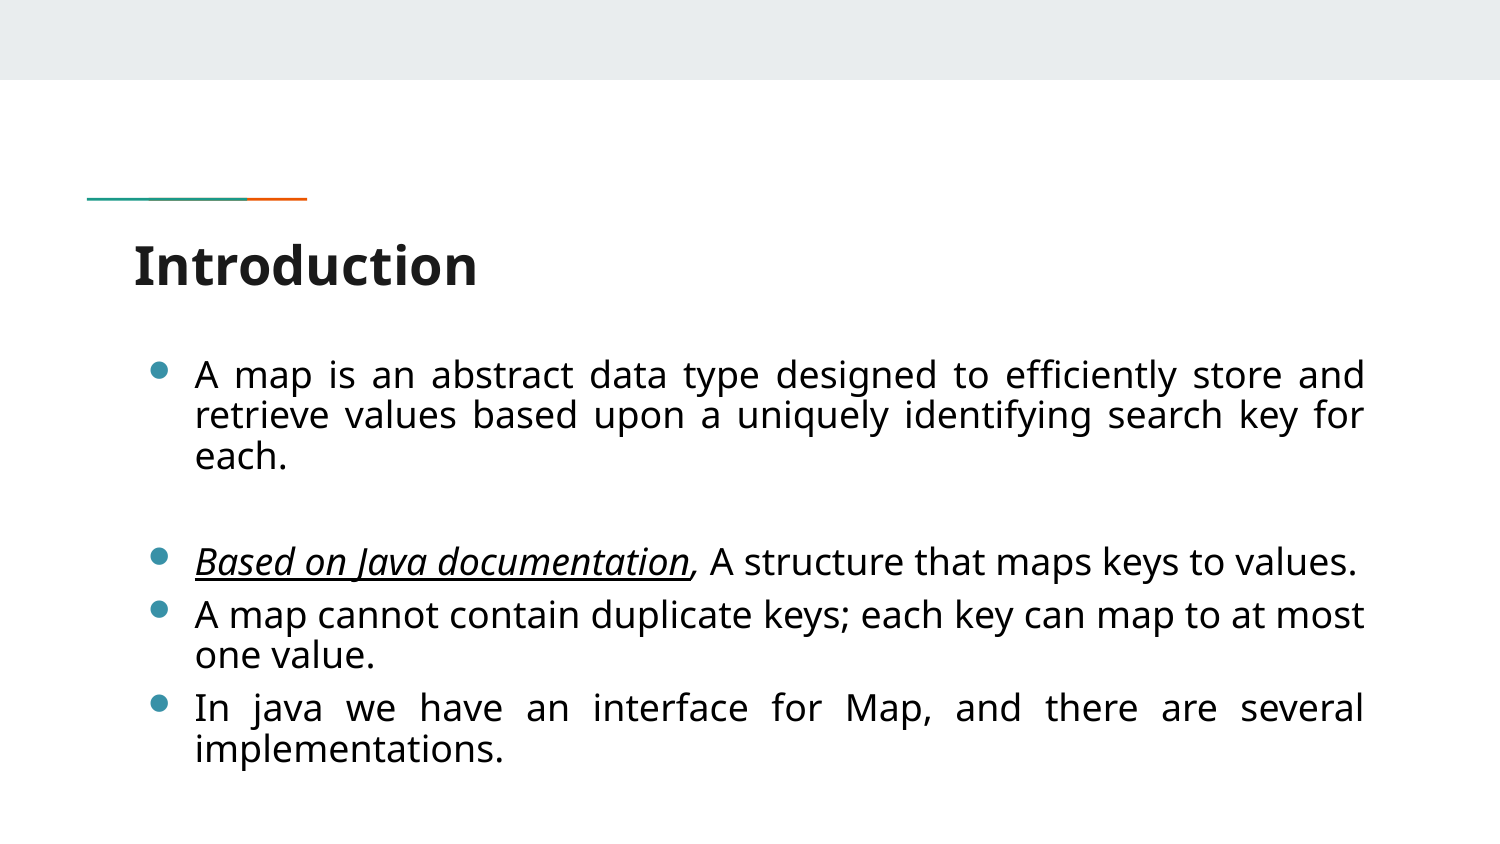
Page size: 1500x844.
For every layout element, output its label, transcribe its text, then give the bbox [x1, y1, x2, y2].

title Introduction [119, 216, 1381, 305]
list A map is an abstract data type designed to efﬁciently store and retrieve values based upon a uniquely identifying search key for each. Based on Java documentation, A structure that maps keys to values. A map cannot contain duplicate keys; each key can map to at most one value. In java we have an interface for Map, and there are several implementations. [119, 341, 1381, 712]
